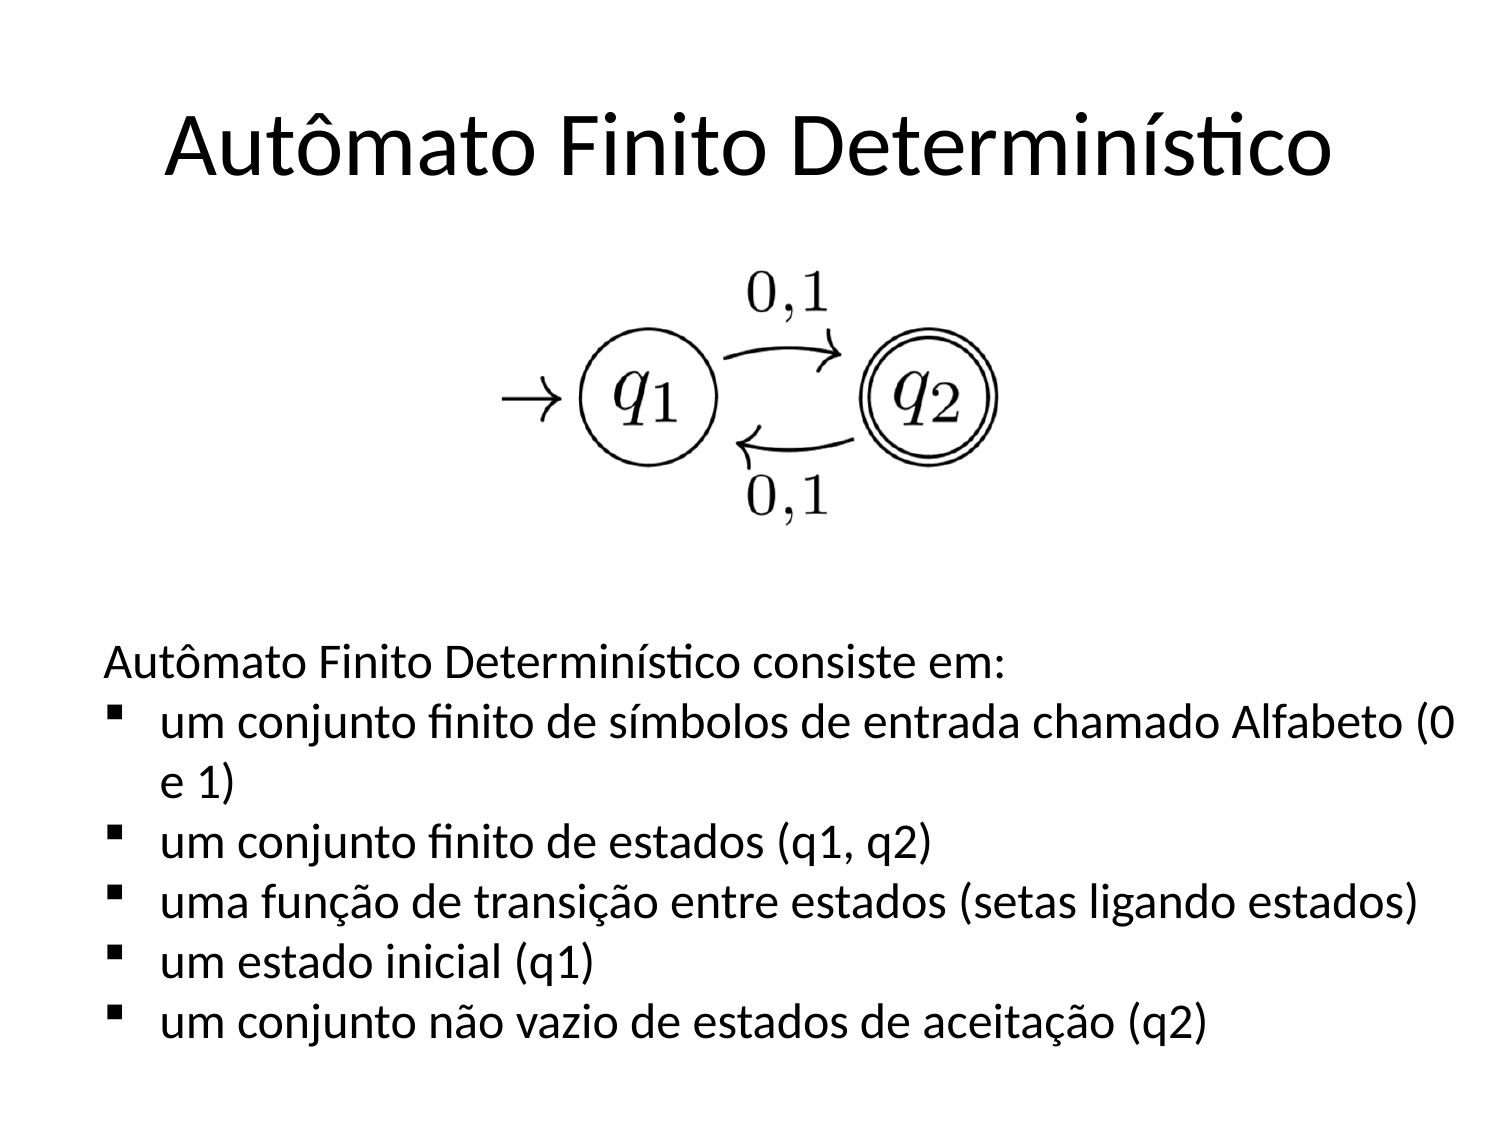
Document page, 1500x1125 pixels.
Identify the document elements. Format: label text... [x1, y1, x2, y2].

picture [501, 257, 1020, 556]
text_box Autômato Finito Determinístico consiste em: um conjunto finito de símbolos de entrada chamado Alfabeto (0 e 1) um conjunto finito de estados (q1, q2) uma função de transição entre estados (setas ligando estados) um estado inicial (q1) um conjunto não vazio de estados de aceitação (q2) [88, 621, 1471, 1057]
title Autômato Finito Determinístico [75, 45, 1425, 233]
